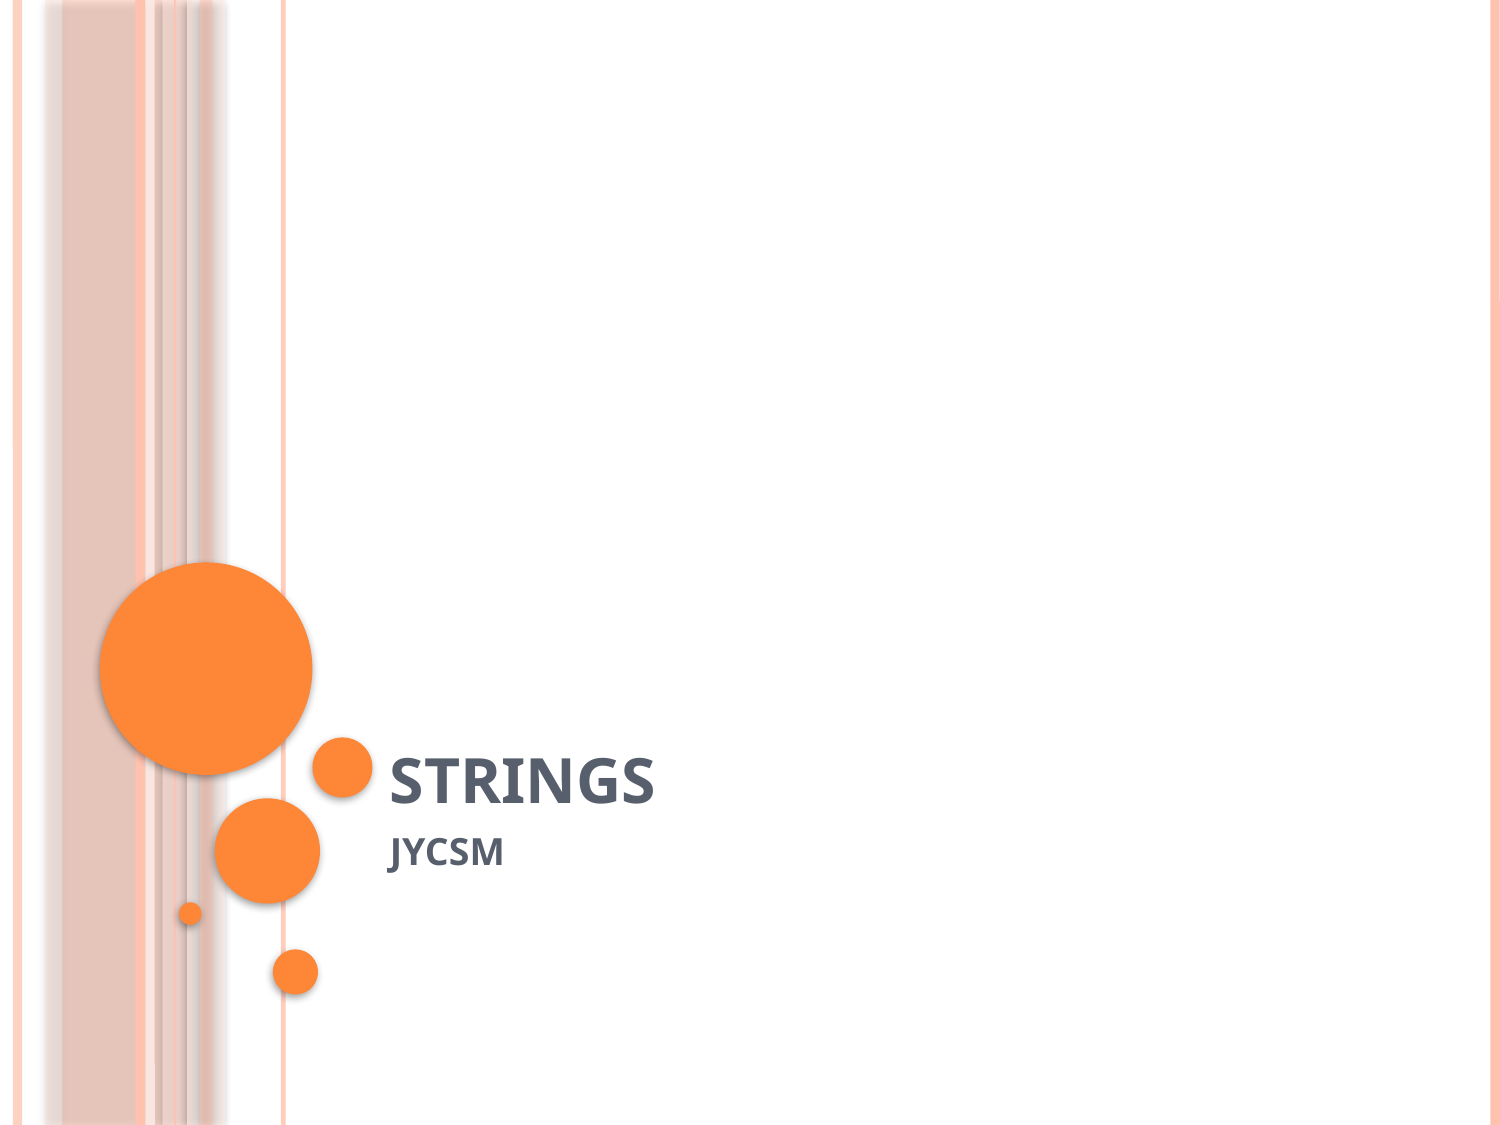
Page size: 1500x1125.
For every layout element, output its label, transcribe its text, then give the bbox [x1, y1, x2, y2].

title STRINGS [375, 512, 1388, 820]
subtitle JYCSM [375, 820, 1388, 1046]
